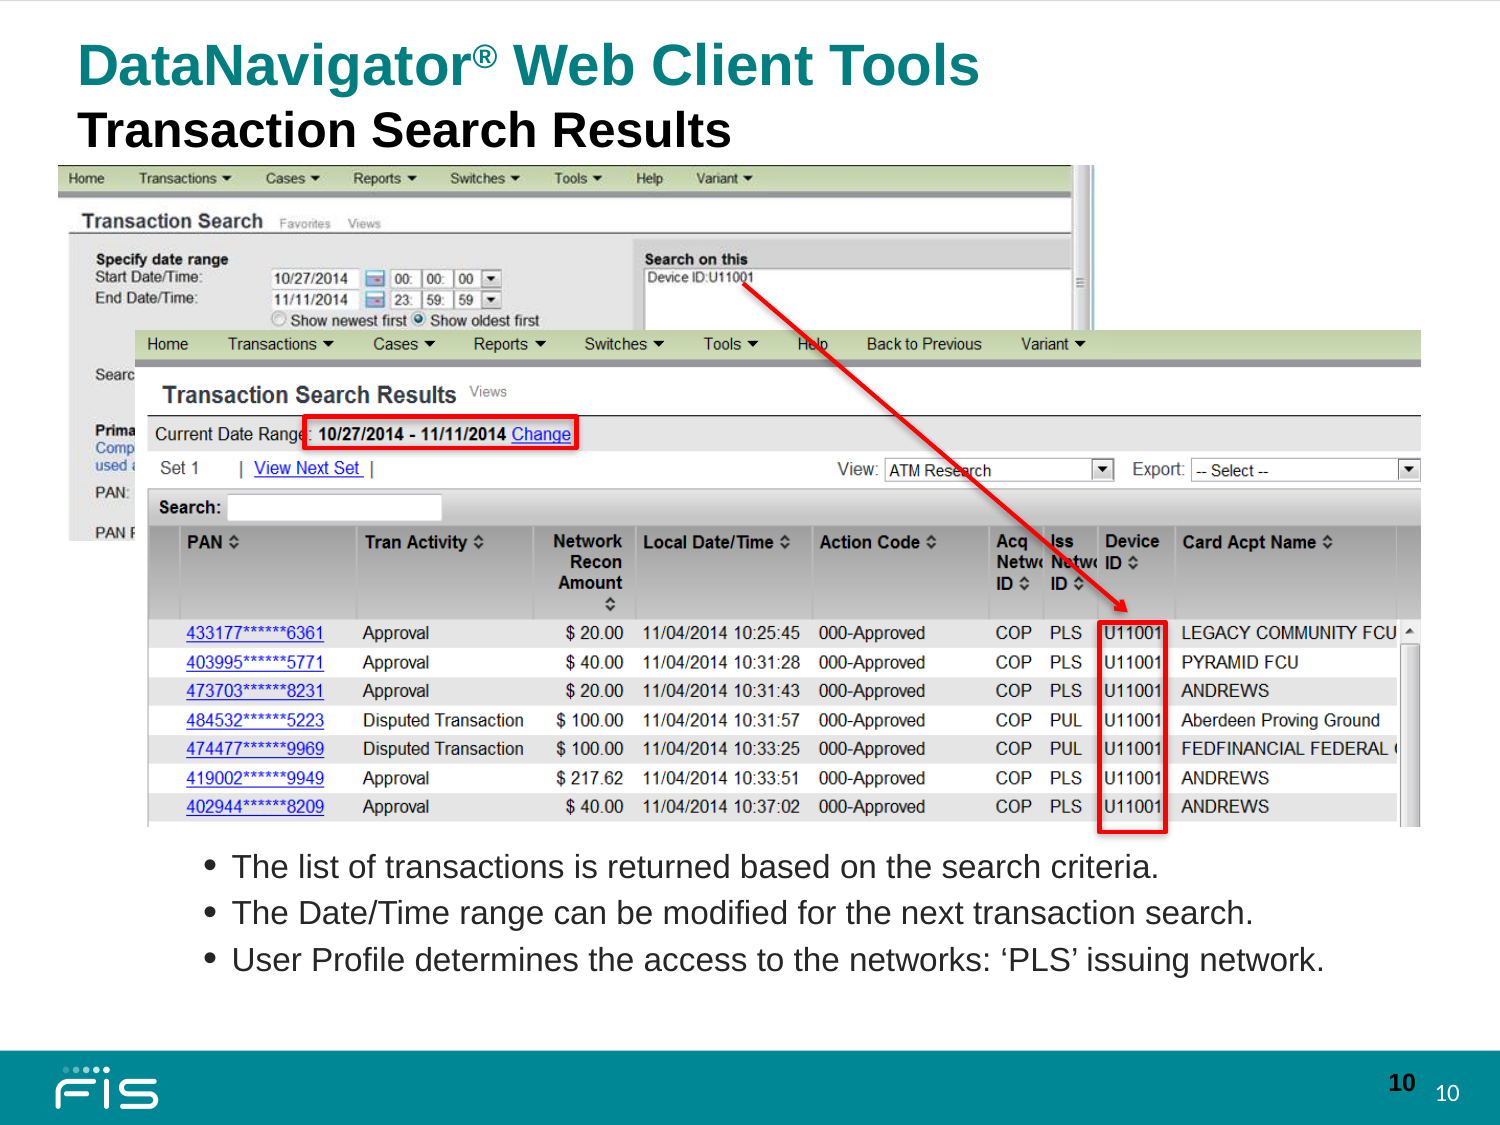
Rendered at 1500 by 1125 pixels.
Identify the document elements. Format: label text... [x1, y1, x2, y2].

text_box 10 [1318, 1062, 1432, 1100]
slide_number 10 [1320, 1073, 1475, 1111]
picture [0, 0, 1500, 1125]
text_box DataNavigator® Web Client Tools Transaction Search Results [62, 20, 1425, 158]
text_box The list of transactions is returned based on the search criteria. The Date/Time range can be modified for the next transaction search. User Profile determines the access to the networks: ‘PLS’ issuing network. [188, 837, 1458, 992]
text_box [742, 283, 1128, 613]
